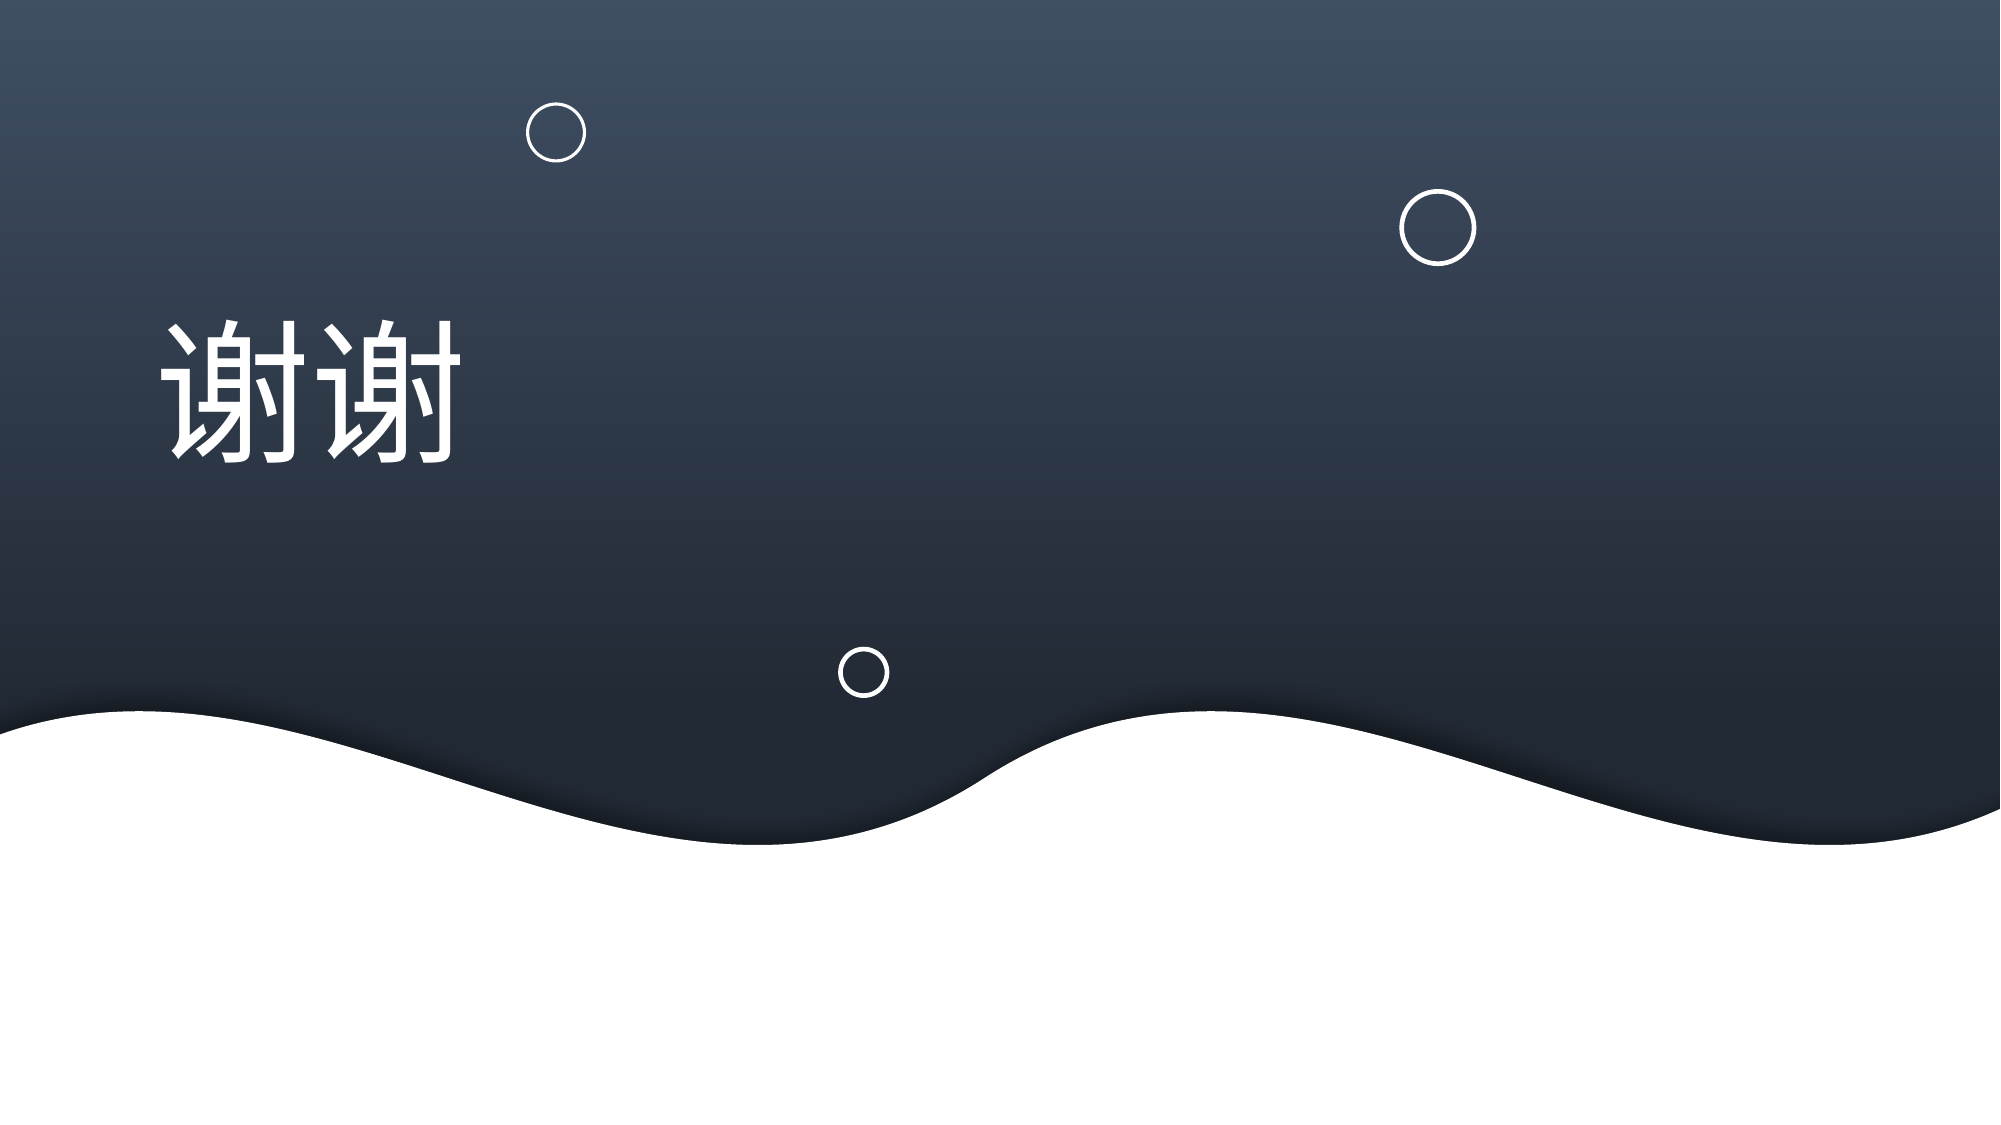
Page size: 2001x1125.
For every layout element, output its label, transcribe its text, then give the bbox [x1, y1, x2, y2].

text_box [839, 648, 889, 697]
text_box [1400, 190, 1476, 265]
text_box [526, 102, 586, 162]
text_box 谢谢 [139, 288, 1511, 491]
text_box [0, 710, 2000, 1125]
text_box [0, 0, 2000, 818]
